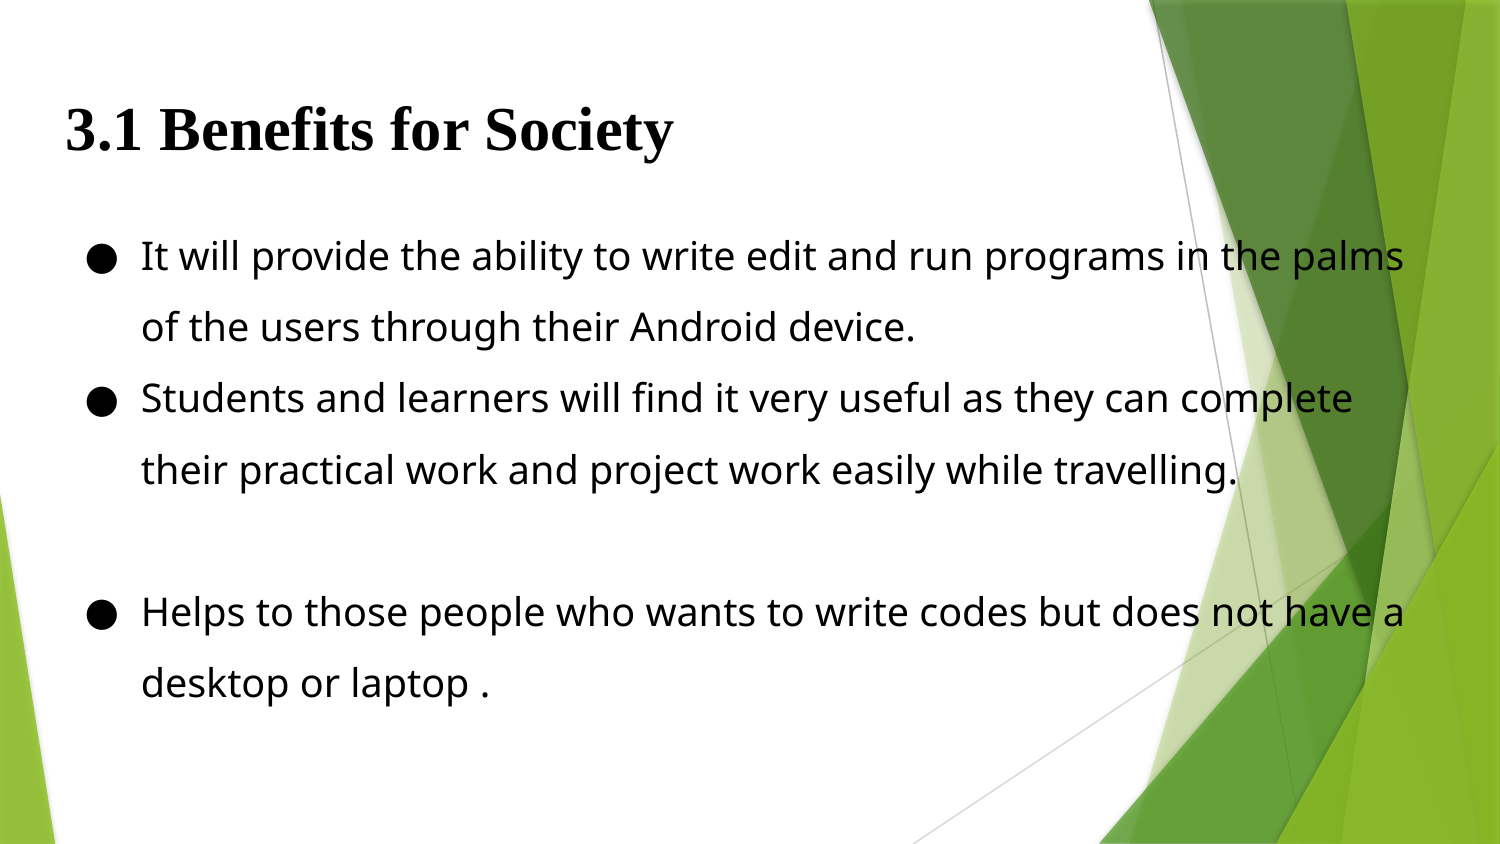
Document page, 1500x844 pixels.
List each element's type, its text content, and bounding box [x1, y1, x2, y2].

text_box 3.1 Benefits for Society [51, 72, 1449, 174]
text_box It will provide the ability to write edit and run programs in the palms of the users through their Android device. Students and learners will find it very useful as they can complete their practical work and project work easily while travelling. Helps to those people who wants to write codes but does not have a desktop or laptop . [51, 192, 1449, 750]
